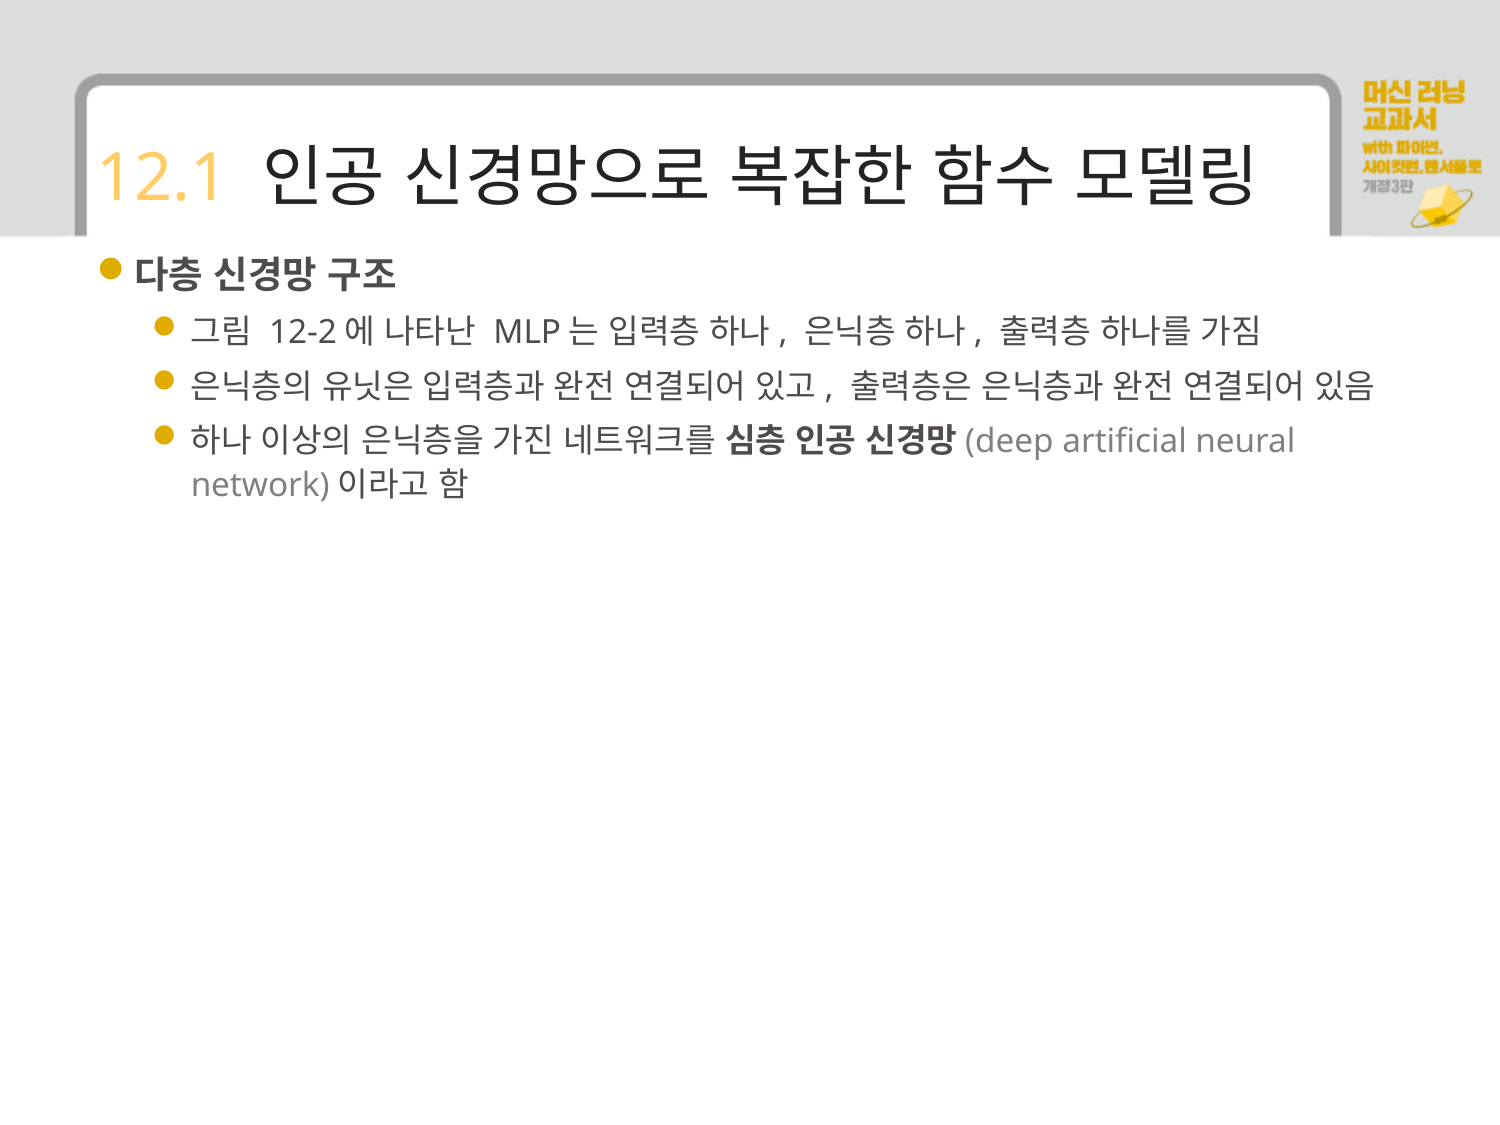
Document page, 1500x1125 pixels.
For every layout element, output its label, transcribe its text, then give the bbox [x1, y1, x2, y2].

title 12.1 인공 신경망으로 복잡한 함수 모델링 [81, 90, 1412, 222]
picture [0, 0, 1500, 1125]
list 다층 신경망 구조 그림 12-2에 나타난 MLP는 입력층 하나, 은닉층 하나, 출력층 하나를 가짐 은닉층의 유닛은 입력층과 완전 연결되어 있고, 출력층은 은닉층과 완전 연결되어 있음 하나 이상의 은닉층을 가진 네트워크를 심층 인공 신경망(deep artificial neural network)이라고 함 [81, 239, 1450, 1054]
